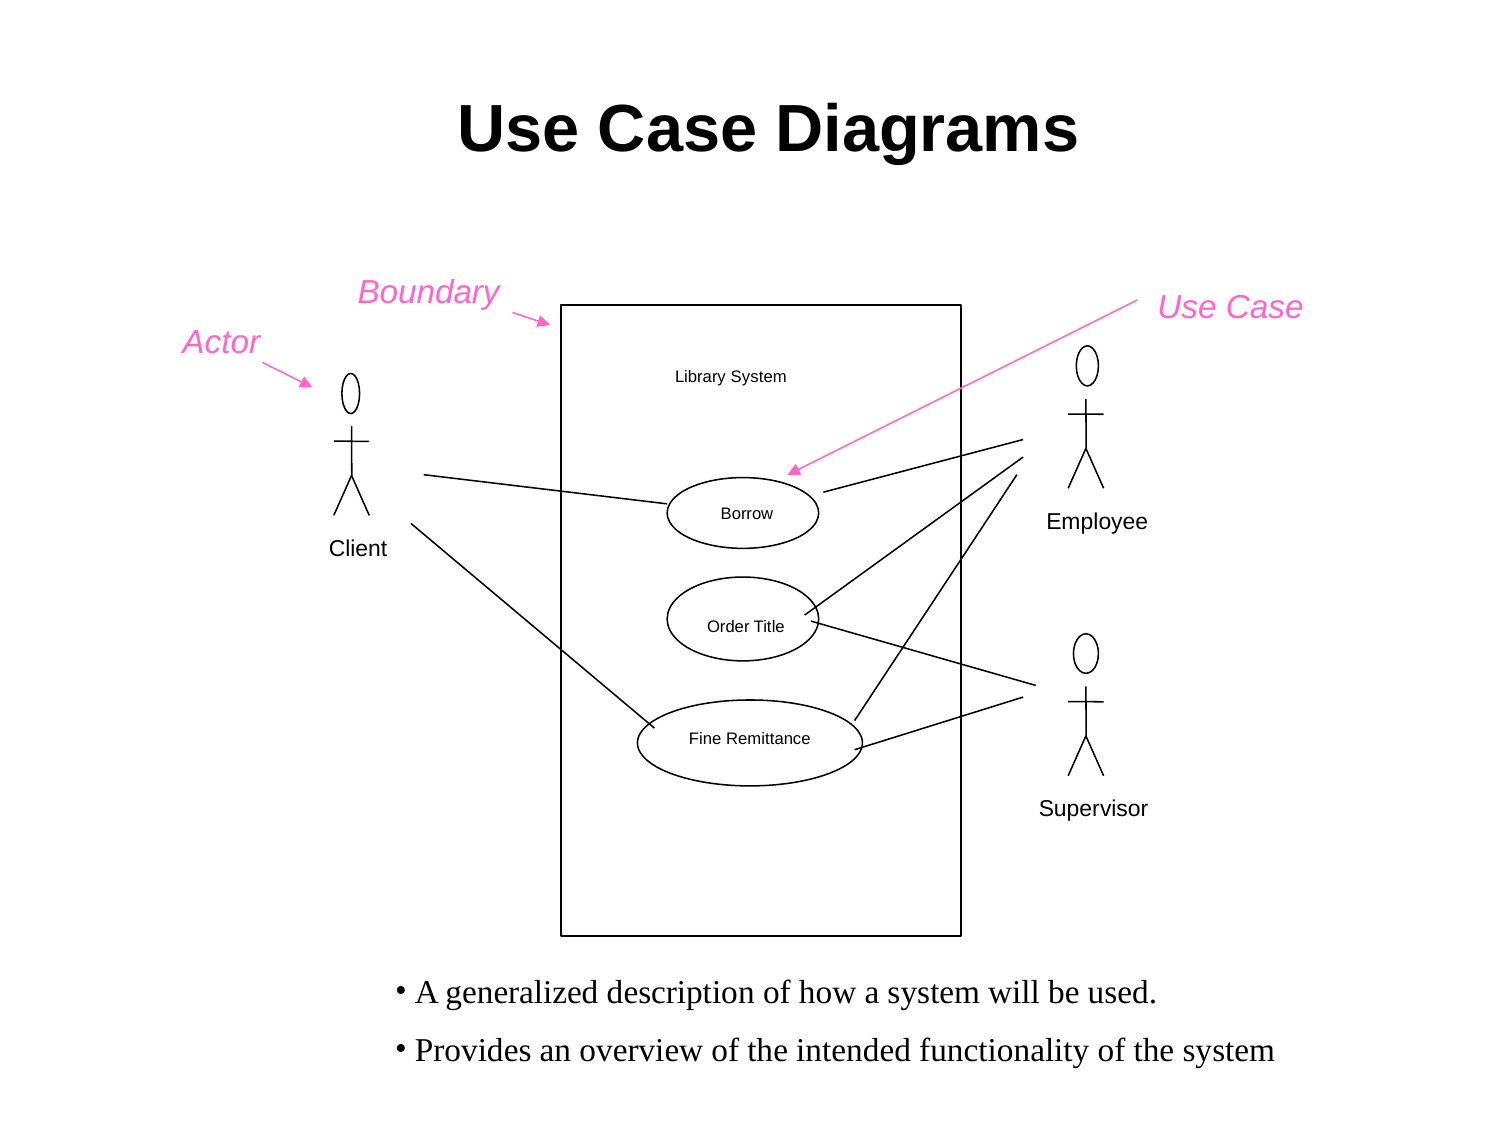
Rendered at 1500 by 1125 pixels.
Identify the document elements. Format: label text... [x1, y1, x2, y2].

text_box Client [328, 533, 390, 558]
text_box [667, 477, 799, 549]
text_box Order Title [707, 615, 787, 637]
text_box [1085, 735, 1104, 777]
text_box Employee [1046, 506, 1151, 531]
text_box [637, 699, 856, 786]
text_box Library System [674, 365, 782, 387]
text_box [854, 696, 1024, 750]
title Use Case Diagrams [112, 77, 1240, 253]
text_box [341, 373, 360, 414]
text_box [333, 475, 349, 516]
text_box [1073, 633, 1099, 674]
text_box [1067, 735, 1084, 777]
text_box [262, 362, 313, 388]
text_box [560, 511, 849, 721]
text_box Boundary [349, 262, 510, 314]
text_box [787, 299, 1138, 476]
text_box Supervisor [1038, 793, 1151, 818]
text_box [351, 475, 370, 516]
text_box [667, 577, 805, 661]
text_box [512, 312, 551, 326]
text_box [1067, 484, 1080, 489]
text_box Use Case [1149, 237, 1375, 327]
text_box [810, 620, 1036, 686]
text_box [823, 484, 1024, 493]
text_box Fine Remittance [688, 728, 813, 750]
text_box [560, 304, 786, 500]
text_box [423, 474, 668, 505]
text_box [854, 501, 1018, 619]
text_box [804, 484, 849, 616]
text_box Borrow [720, 503, 776, 525]
text_box Actor [174, 312, 338, 364]
text_box A generalized description of how a system will be used. Provides an overview of the intended functionality of the system [387, 962, 1400, 1125]
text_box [1085, 484, 1104, 489]
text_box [410, 523, 655, 729]
text_box [560, 738, 961, 936]
